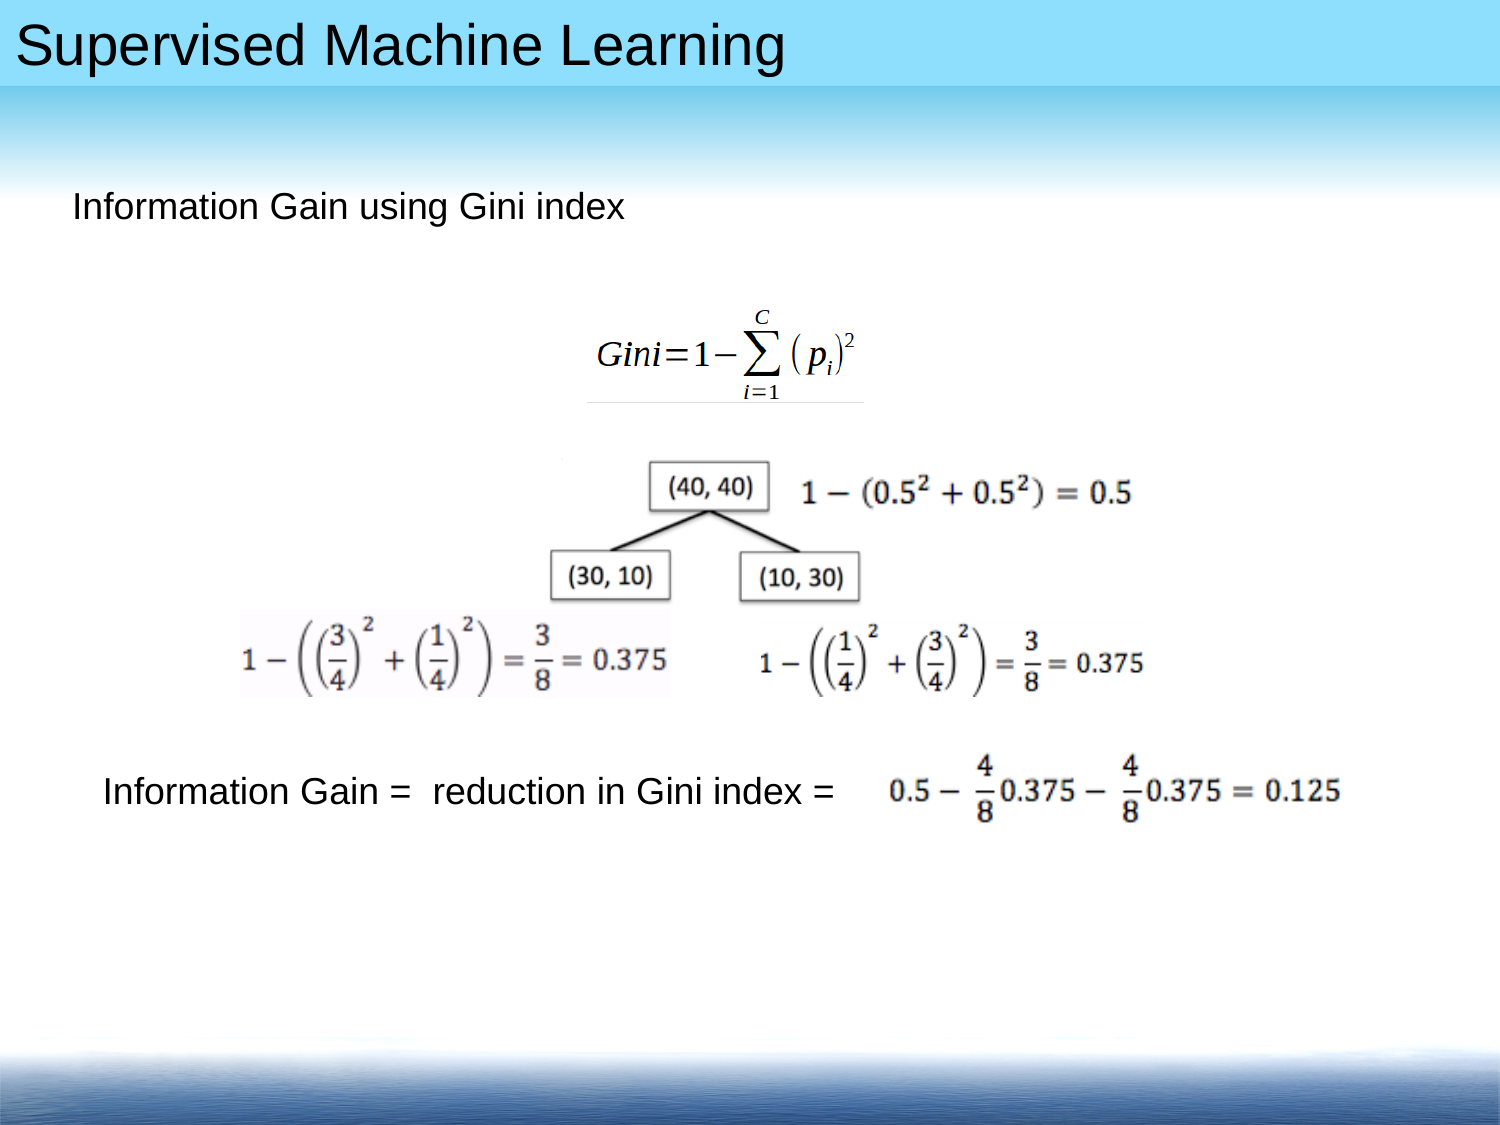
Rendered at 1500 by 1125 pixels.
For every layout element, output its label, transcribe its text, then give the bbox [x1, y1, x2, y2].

picture [586, 305, 865, 403]
picture [0, 1037, 1500, 1125]
list Information Gain using Gini index [57, 174, 1408, 236]
text_box Information Gain = reduction in Gini index = [87, 759, 882, 820]
picture [239, 451, 1139, 698]
picture [887, 747, 1344, 829]
picture [761, 621, 1146, 697]
